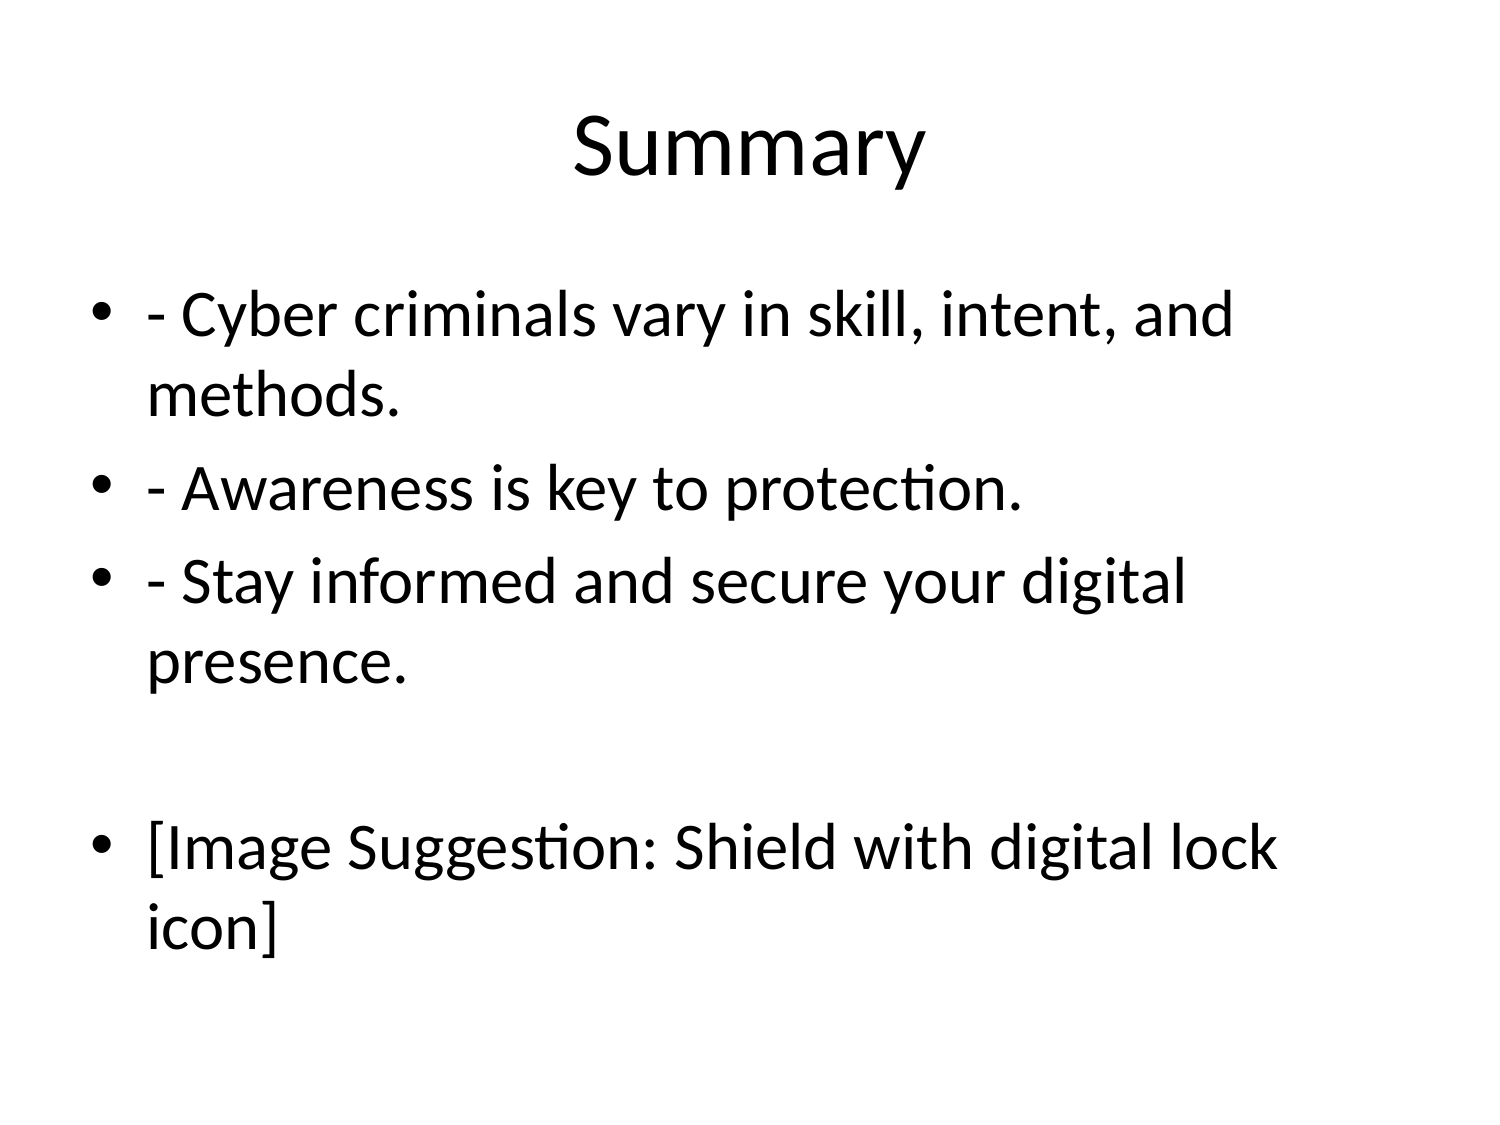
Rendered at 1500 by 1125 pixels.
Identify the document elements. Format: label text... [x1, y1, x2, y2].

title Summary [75, 45, 1425, 233]
list - Cyber criminals vary in skill, intent, and methods. - Awareness is key to protection. - Stay informed and secure your digital presence. [Image Suggestion: Shield with digital lock icon] [75, 262, 1425, 1005]
